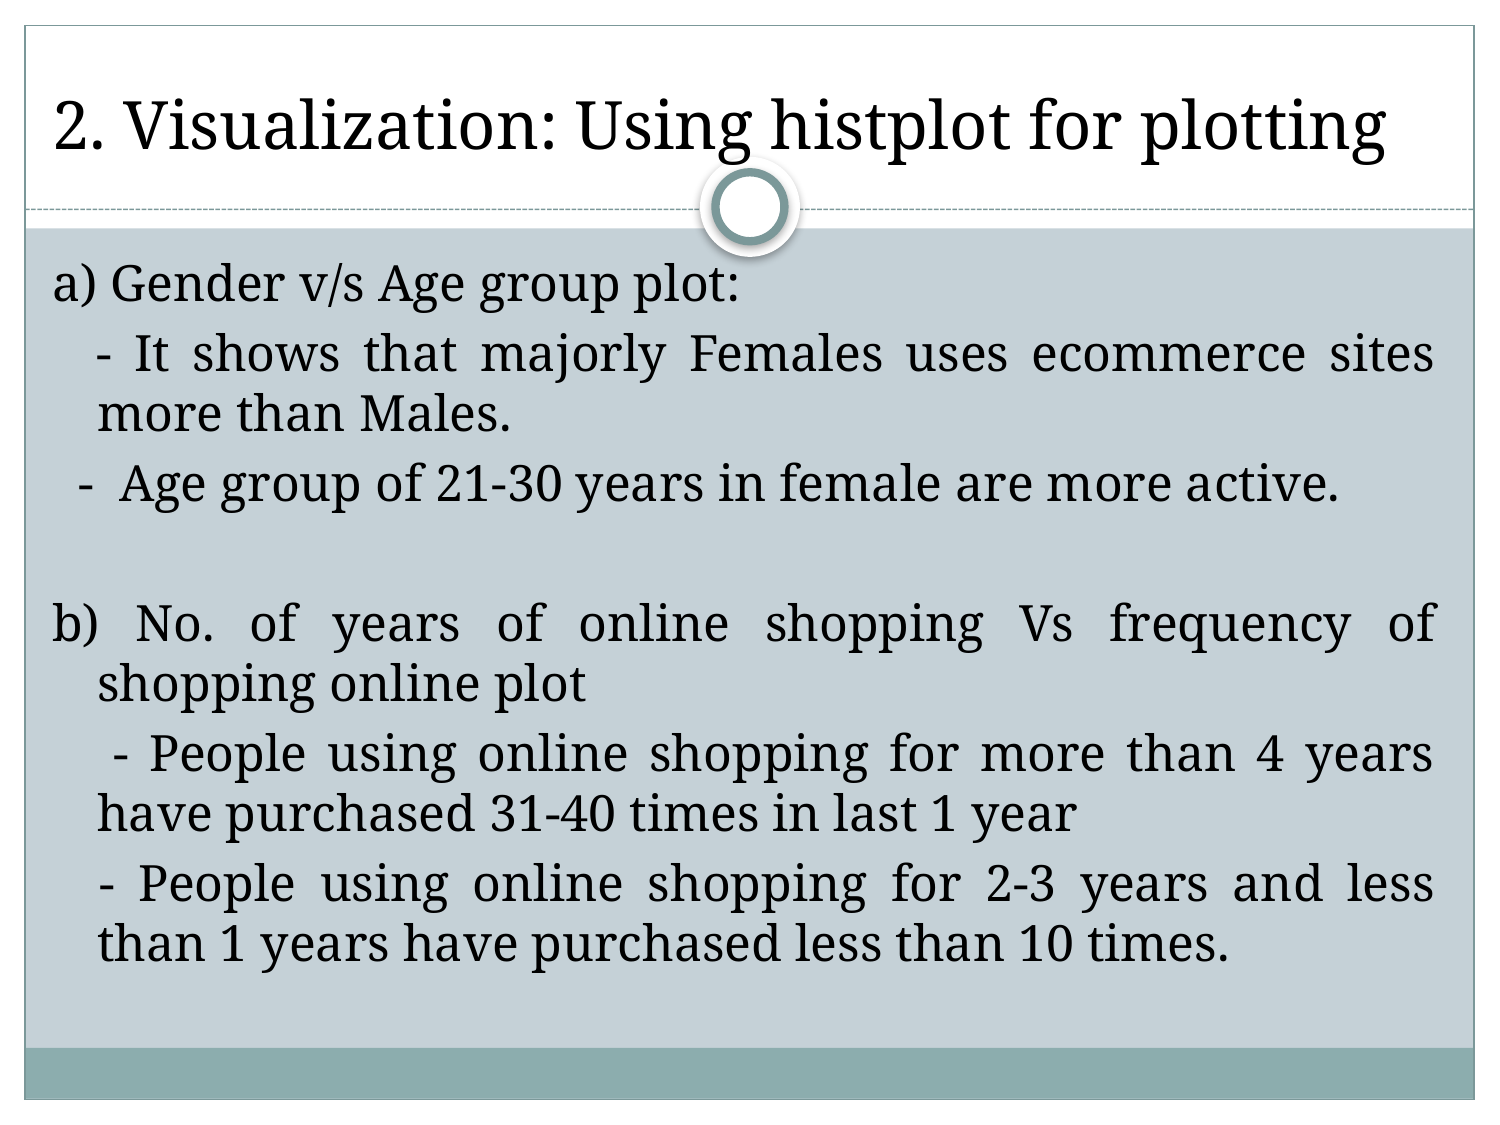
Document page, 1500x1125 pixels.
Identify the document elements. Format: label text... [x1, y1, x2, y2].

list 2. Visualization: Using histplot for plotting a) Gender v/s Age group plot: - It shows that majorly Females uses ecommerce sites more than Males. - Age group of 21-30 years in female are more active. b) No. of years of online shopping Vs frequency of shopping online plot - People using online shopping for more than 4 years have purchased 31-40 times in last 1 year - People using online shopping for 2-3 years and less than 1 years have purchased less than 10 times. [37, 75, 1450, 1125]
